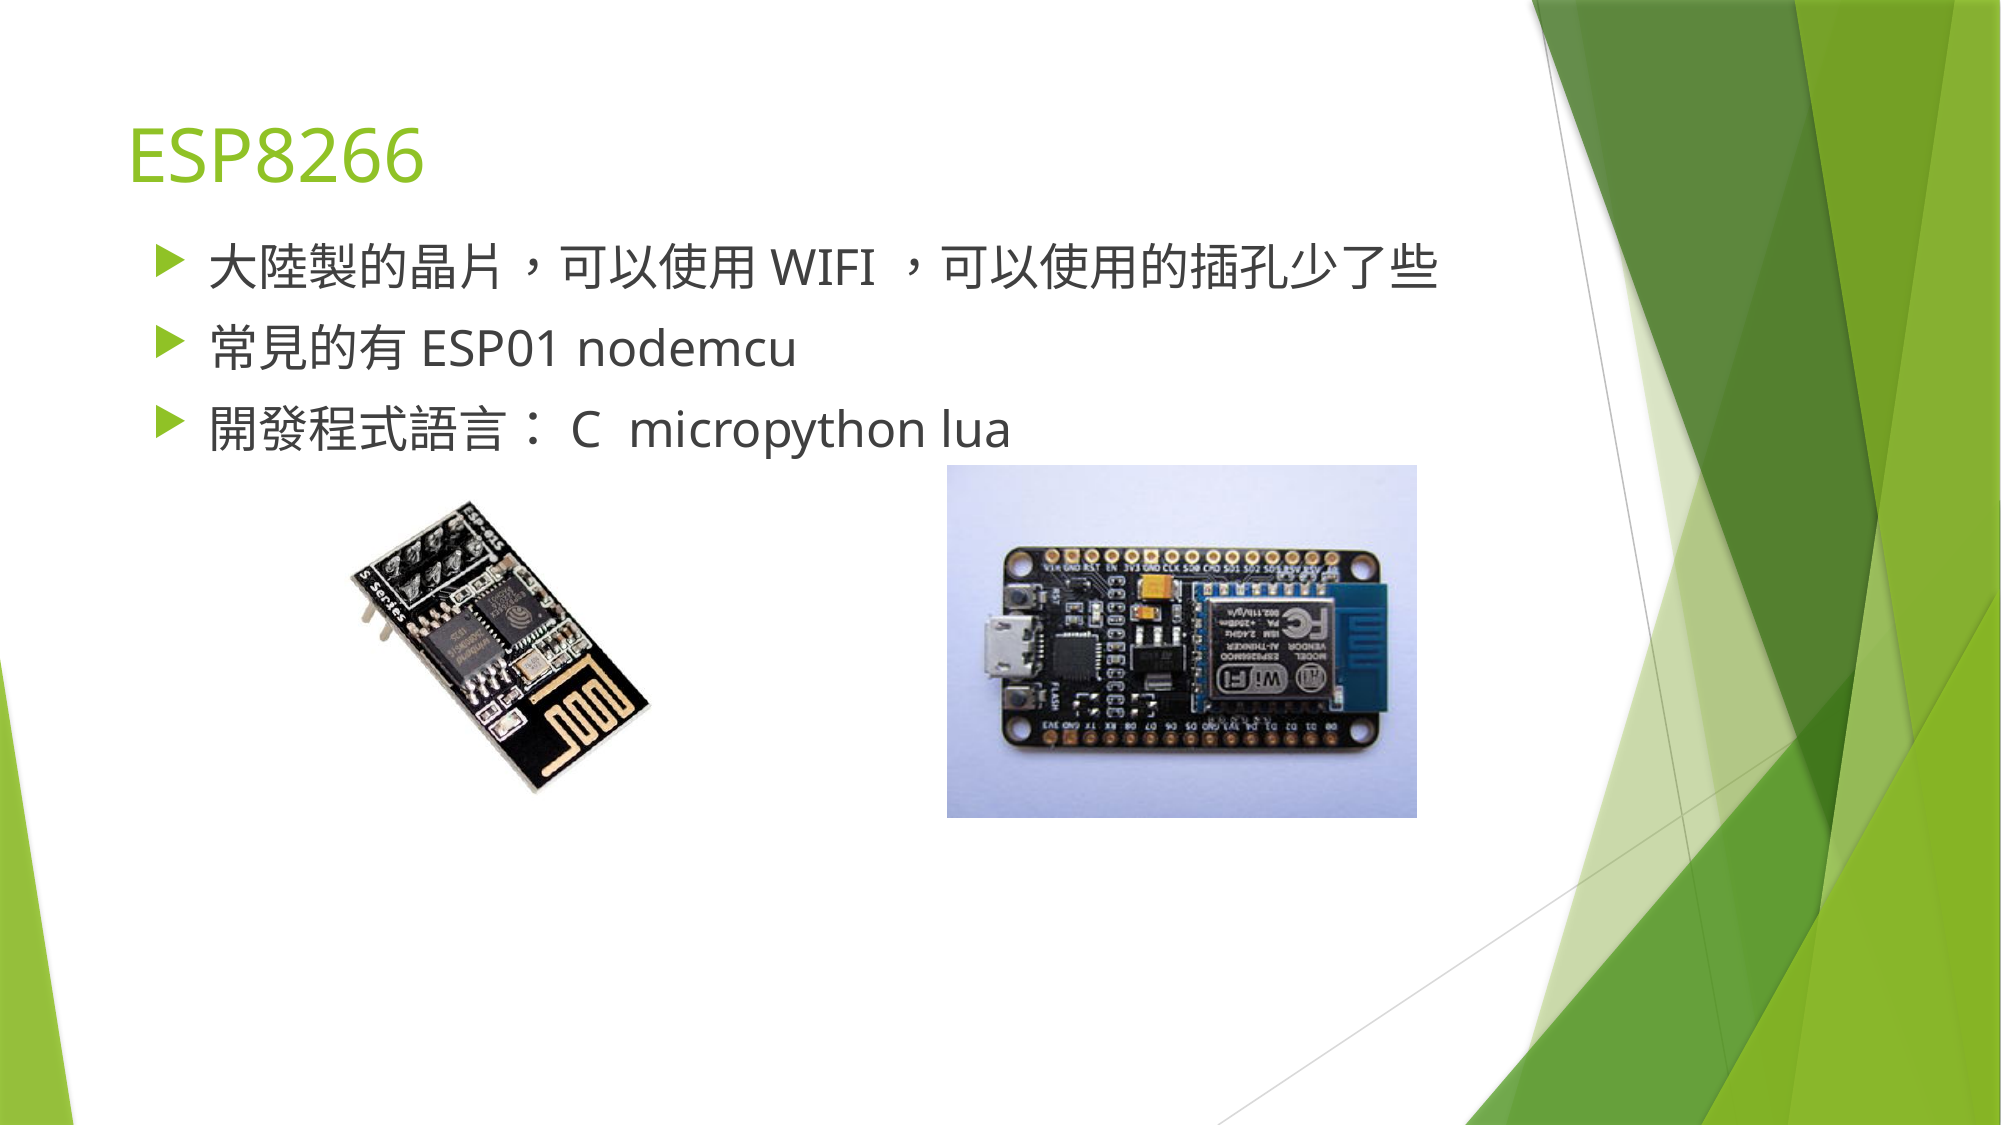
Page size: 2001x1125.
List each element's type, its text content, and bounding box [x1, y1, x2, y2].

list 大陸製的晶片，可以使用WIFI，可以使用的插孔少了些 常見的有ESP01 nodemcu 開發程式語言：C micropython lua [137, 228, 1863, 942]
picture [303, 479, 699, 823]
picture [946, 465, 1417, 818]
title ESP8266 [111, 99, 1522, 317]
